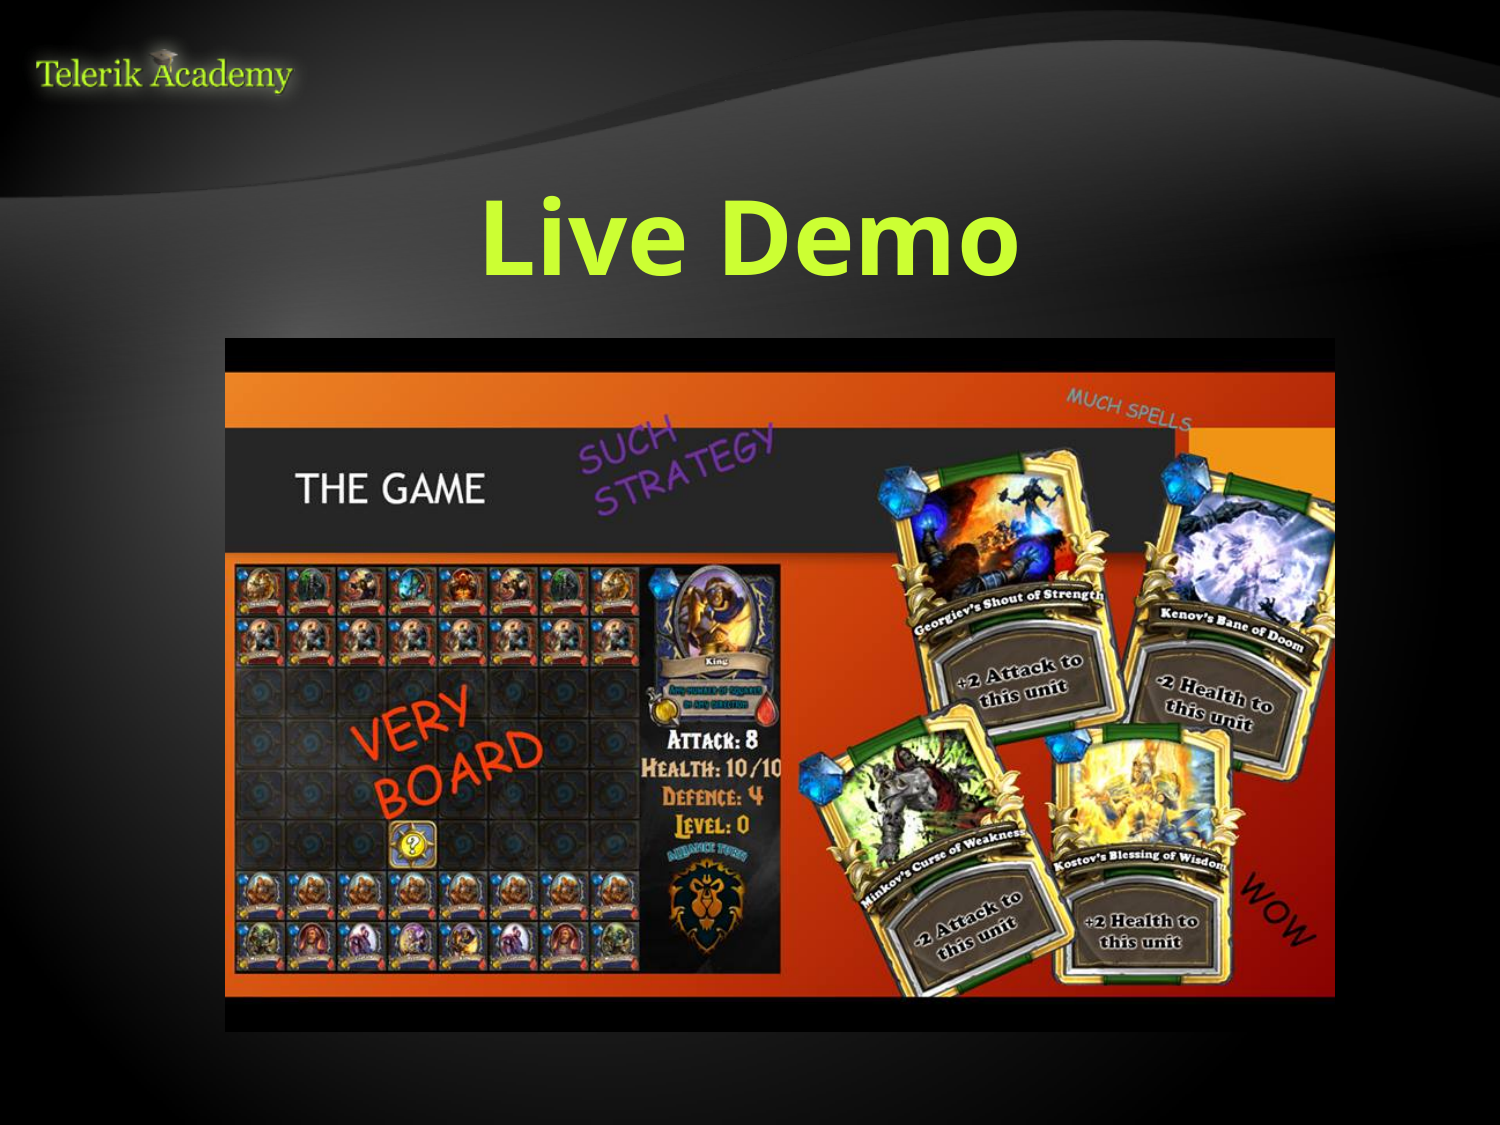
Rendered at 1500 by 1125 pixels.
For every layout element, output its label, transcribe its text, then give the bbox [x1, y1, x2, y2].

picture [0, 0, 1500, 1125]
title Live Demo [99, 172, 1400, 303]
